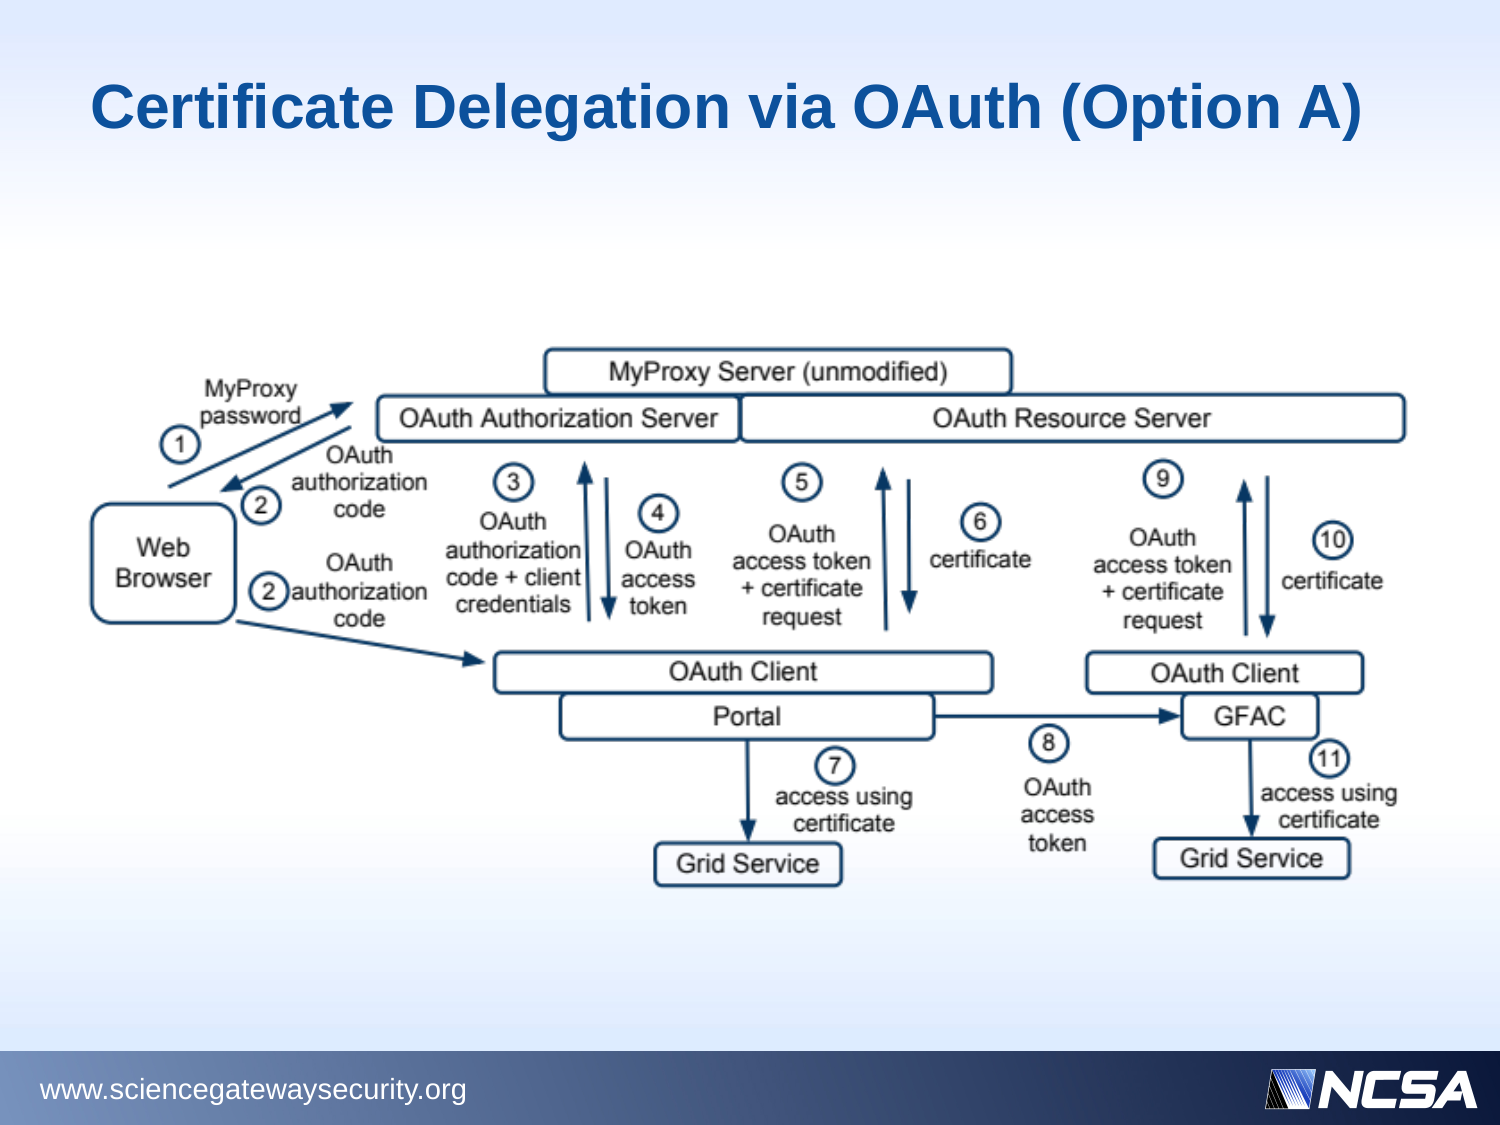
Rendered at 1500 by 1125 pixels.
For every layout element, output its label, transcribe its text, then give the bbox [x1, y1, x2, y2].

picture [0, 0, 1500, 272]
footer www.sciencegatewaysecurity.org [24, 1062, 913, 1103]
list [74, 224, 1426, 1001]
title Certificate Delegation via OAuth (Option A) [74, 44, 1426, 163]
picture [0, 787, 1500, 1125]
